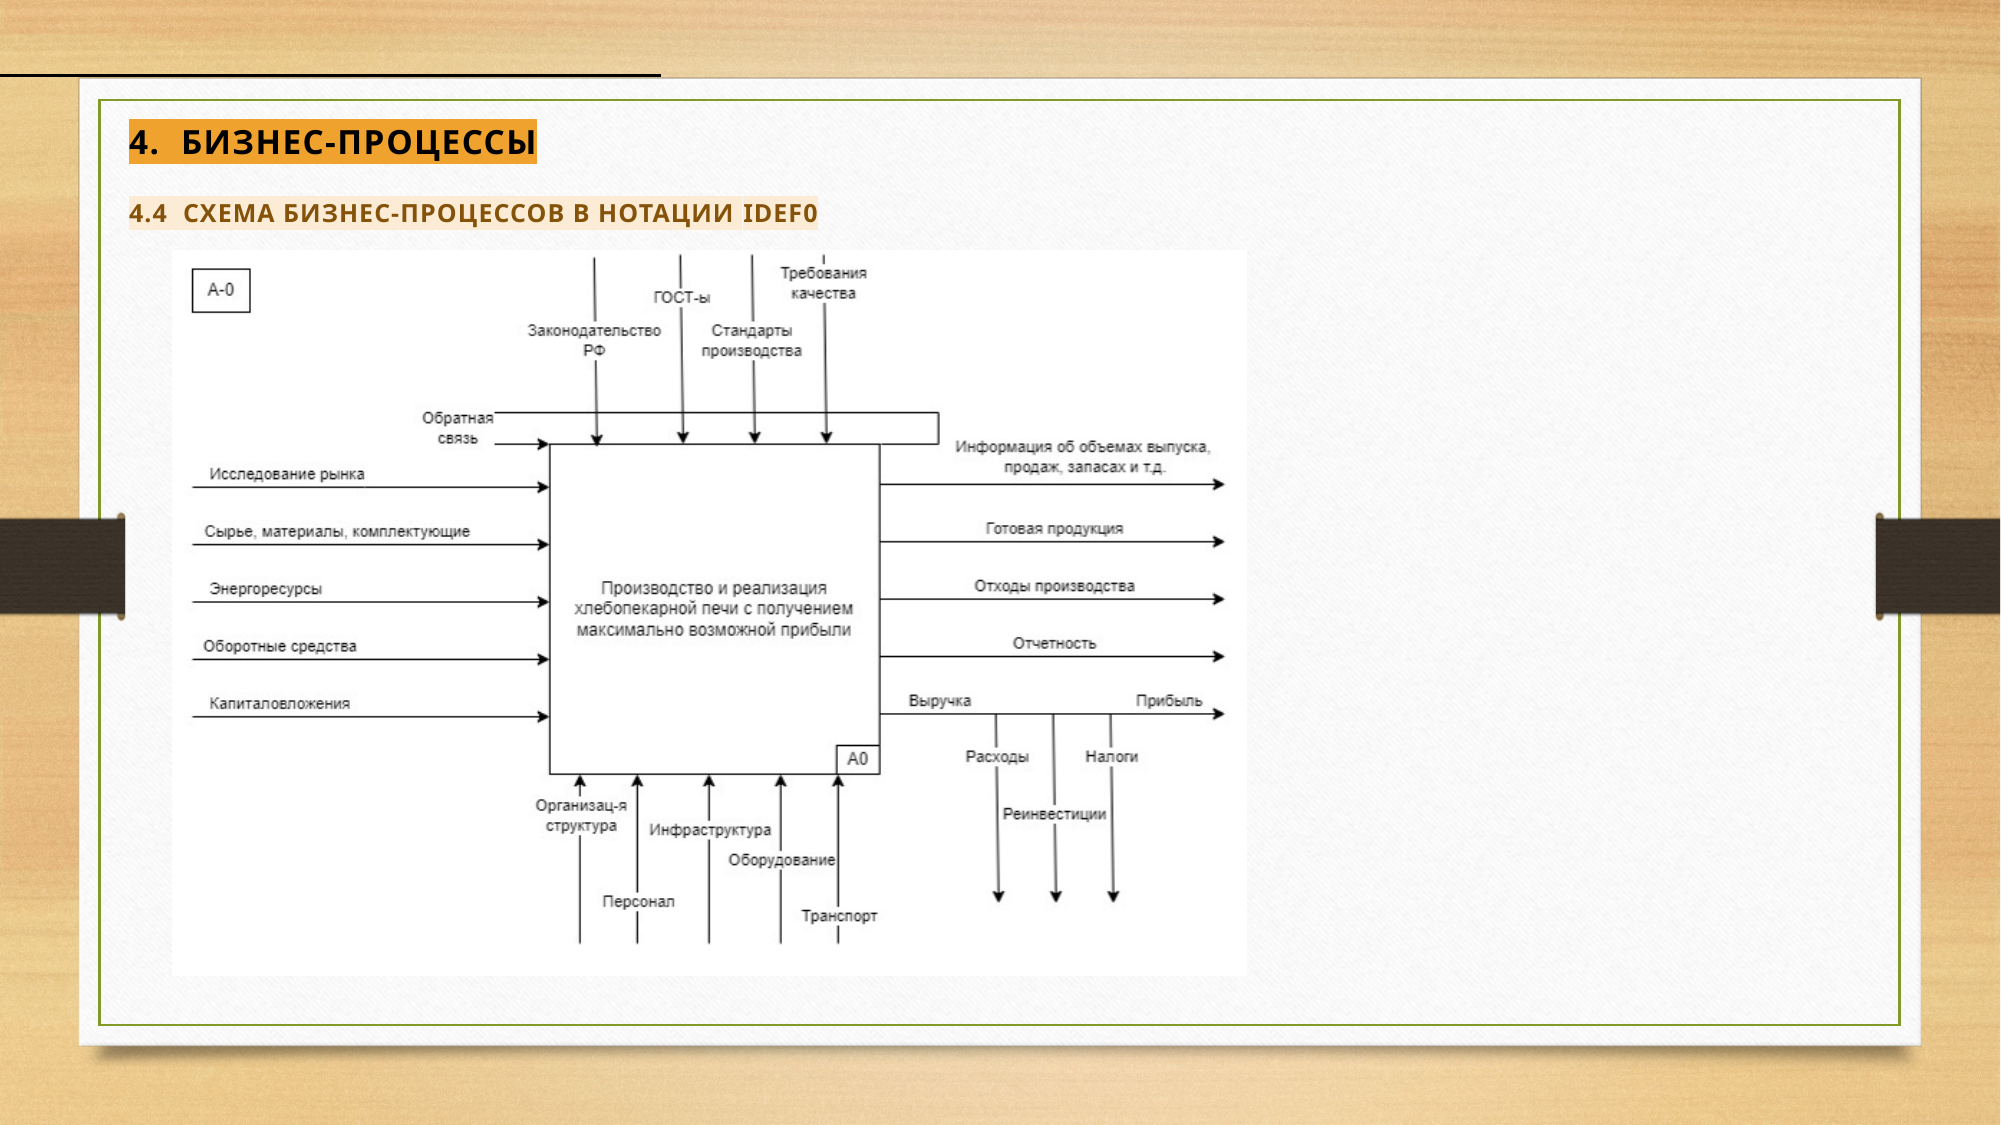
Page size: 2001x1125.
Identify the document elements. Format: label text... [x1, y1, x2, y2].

text_box 4.4 Схема бизнес-Процессов в нотации IDEF0 [114, 186, 1377, 236]
picture [0, 0, 2001, 1125]
text_box 4. Бизнес-процессы [114, 113, 1885, 169]
